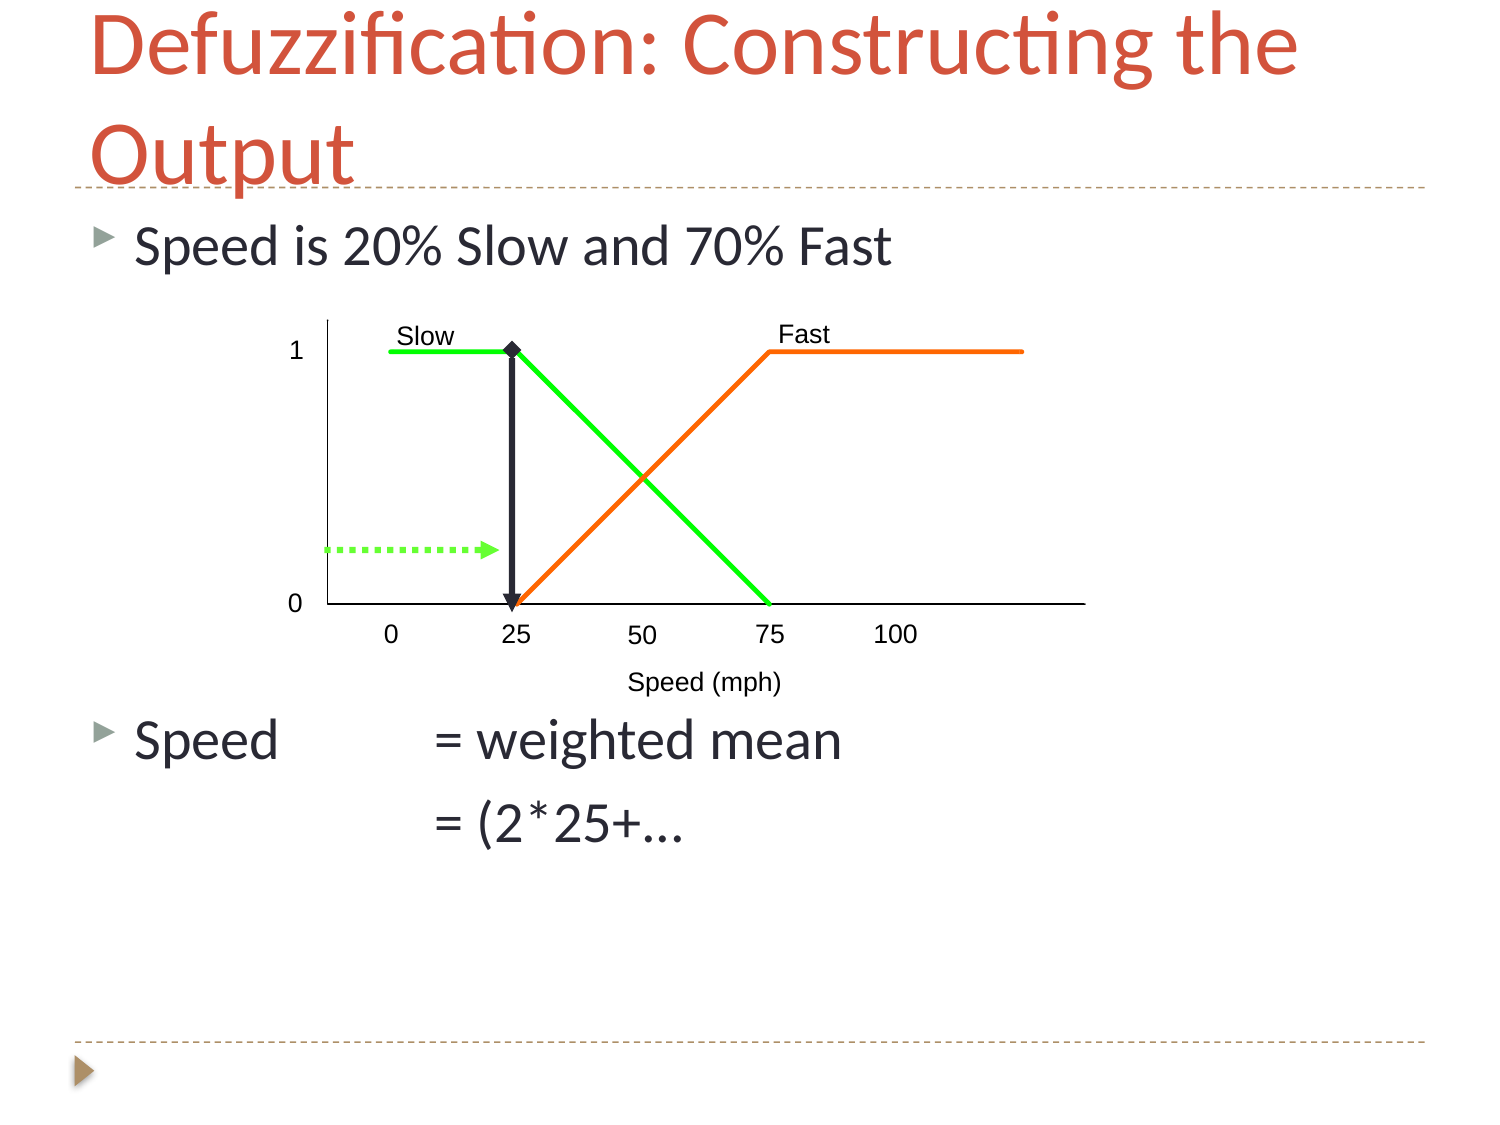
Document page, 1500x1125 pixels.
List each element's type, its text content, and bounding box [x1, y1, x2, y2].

list Speed is 20% Slow and 70% Fast Speed = weighted mean = (2*25+... [75, 211, 1425, 1010]
title Defuzzification: Constructing the Output [75, 47, 1425, 211]
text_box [285, 312, 1088, 702]
